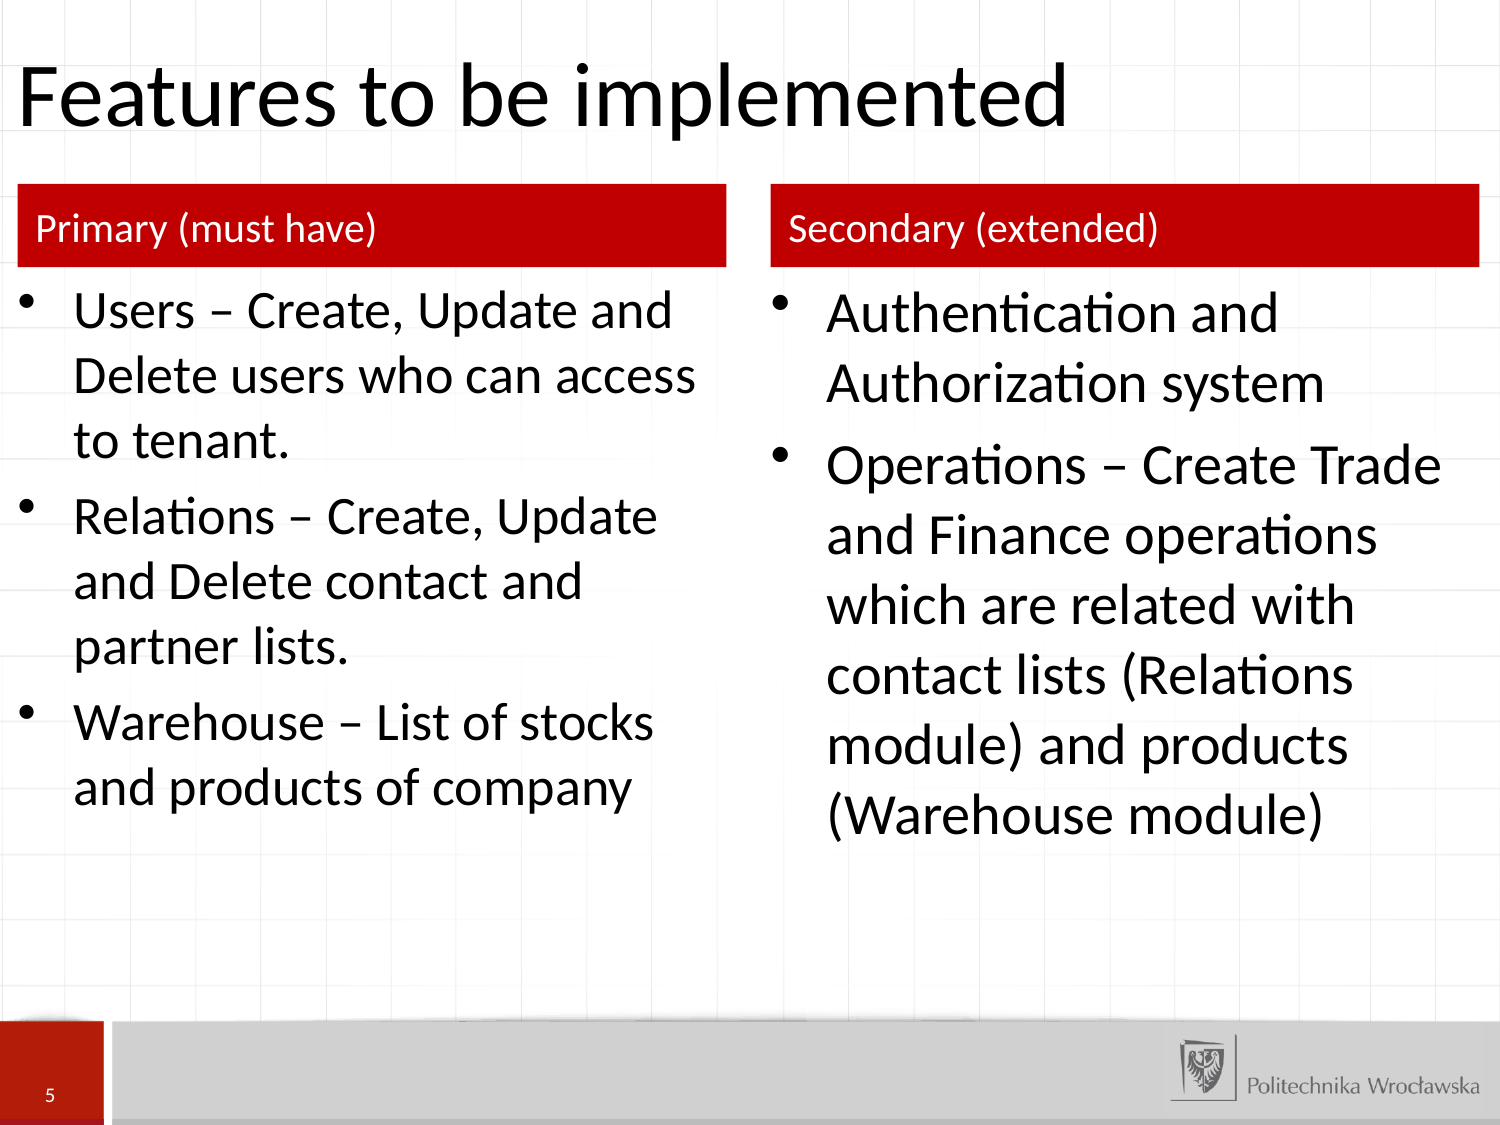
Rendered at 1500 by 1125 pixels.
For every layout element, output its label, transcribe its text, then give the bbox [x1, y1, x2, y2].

picture [0, 0, 1500, 1125]
list Primary (must have) [17, 183, 727, 268]
list Authentication and Authorization system Operations – Create Trade and Finance operations which are related with contact lists (Relations module) and products (Warehouse module) [770, 268, 1480, 1000]
list Secondary (extended) [770, 183, 1480, 268]
list Features to be implemented [17, 19, 1480, 161]
list Users – Create, Update and Delete users who can access to tenant. Relations – Create, Update and Delete contact and partner lists. Warehouse – List of stocks and products of company [17, 268, 727, 1000]
